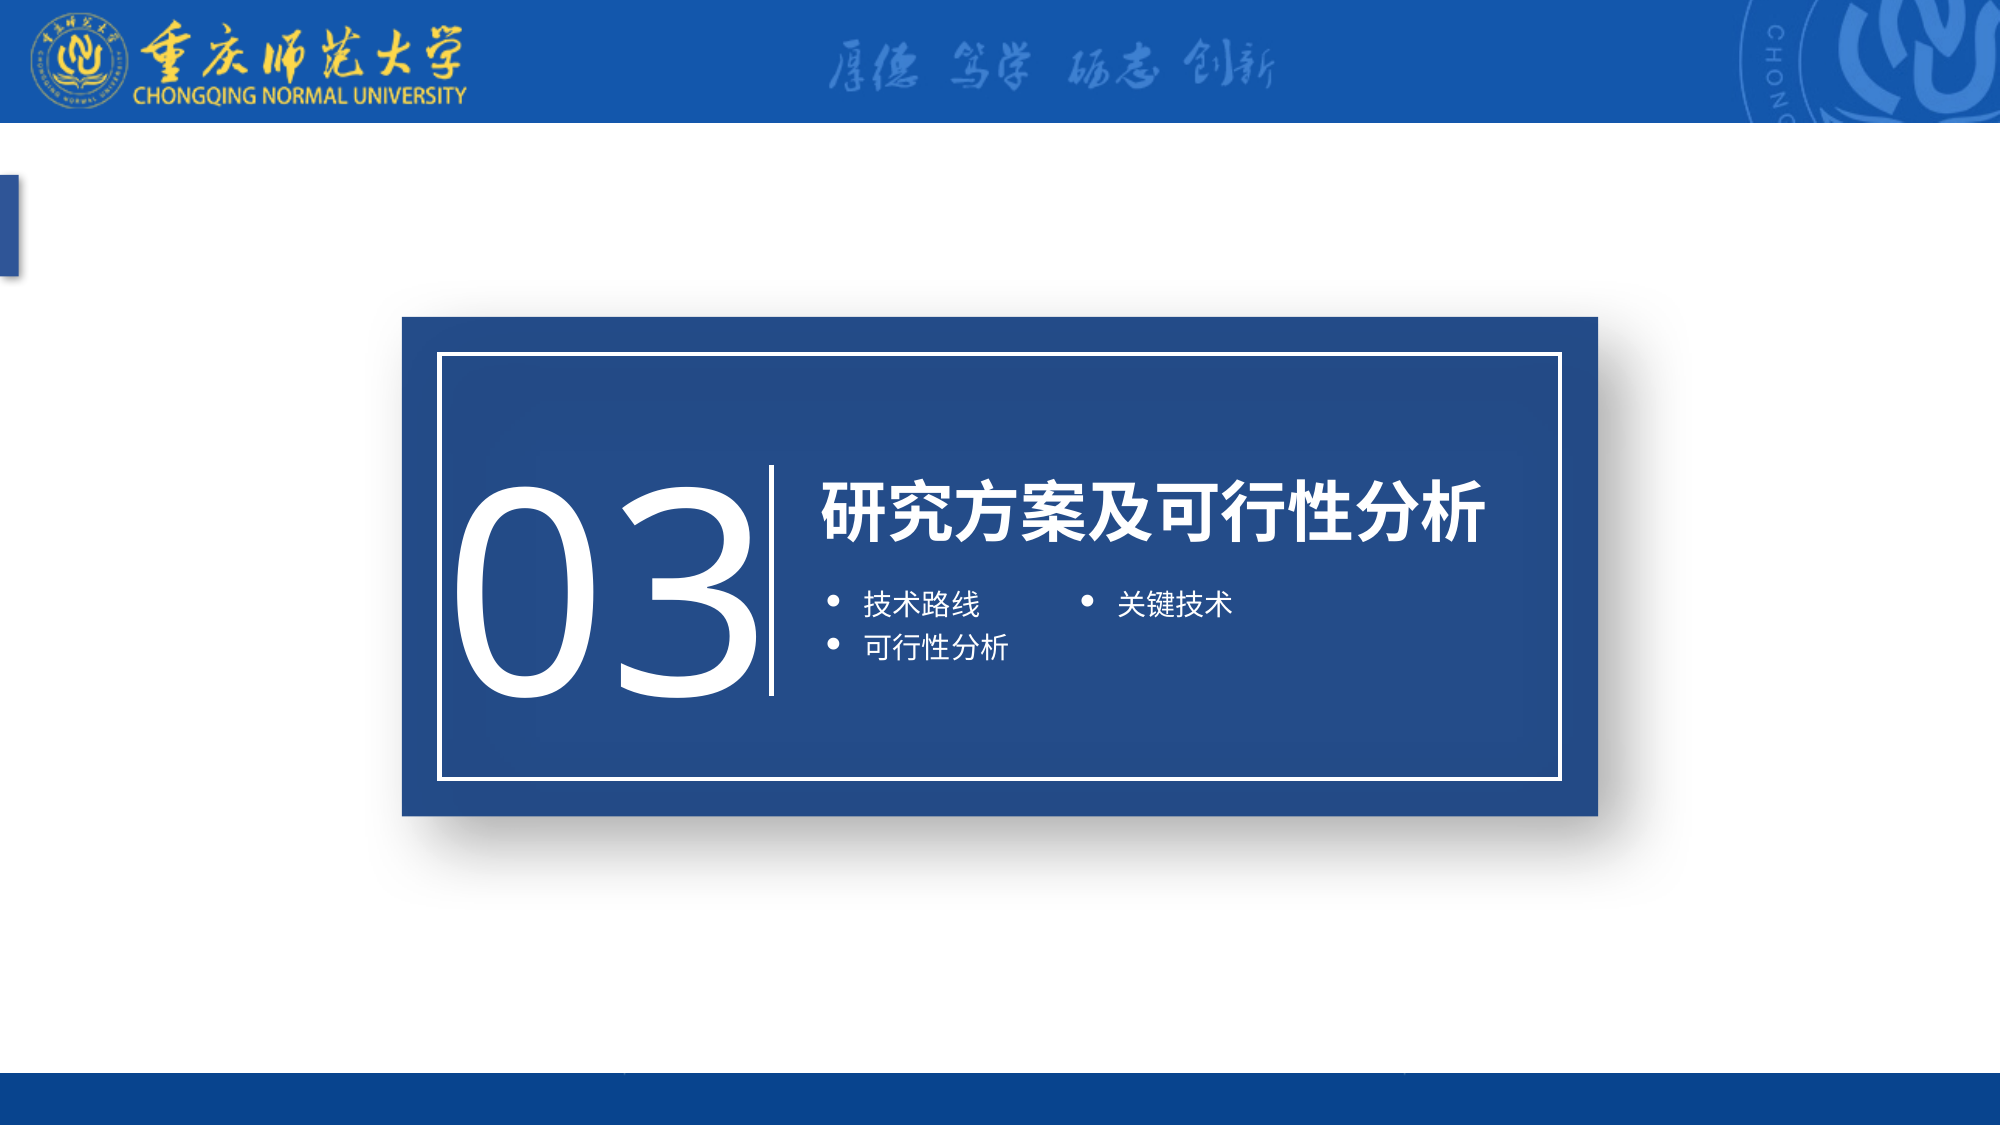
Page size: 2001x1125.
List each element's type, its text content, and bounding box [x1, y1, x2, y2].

text_box 关键技术 [1079, 579, 1425, 622]
text_box 技术路线 [825, 579, 1037, 622]
text_box 可行性分析 [825, 622, 1037, 706]
text_box [0, 174, 20, 277]
text_box [401, 316, 1599, 817]
text_box [439, 353, 1561, 780]
text_box 03 [428, 400, 788, 761]
text_box 研究方案及可行性分析 [805, 462, 1561, 558]
picture [0, 0, 2000, 123]
picture [0, 1073, 2000, 1125]
